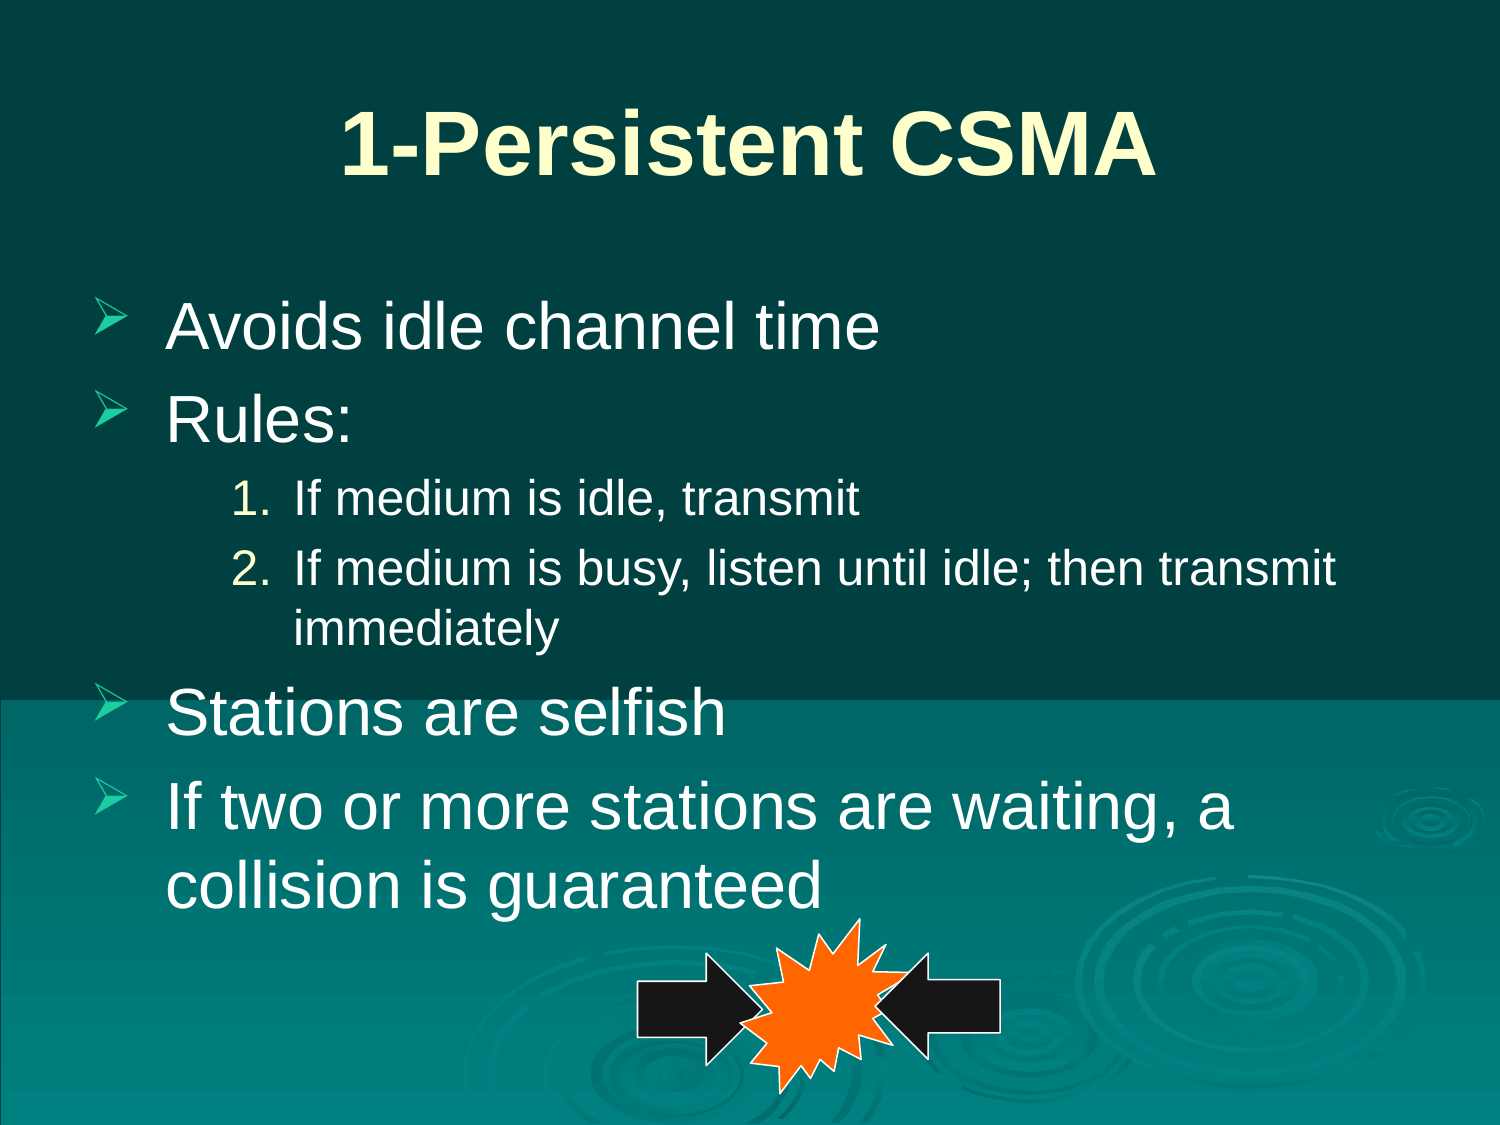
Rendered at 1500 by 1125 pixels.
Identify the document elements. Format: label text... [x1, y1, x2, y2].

text_box [637, 953, 763, 1066]
text_box [740, 918, 908, 1094]
title 1-Persistent CSMA [74, 45, 1426, 233]
text_box [875, 953, 1001, 1060]
list Avoids idle channel time Rules: If medium is idle, transmit If medium is busy, listen until idle; then transmit immediately Stations are selfish If two or more stations are waiting, a collision is guaranteed [74, 274, 1476, 1006]
